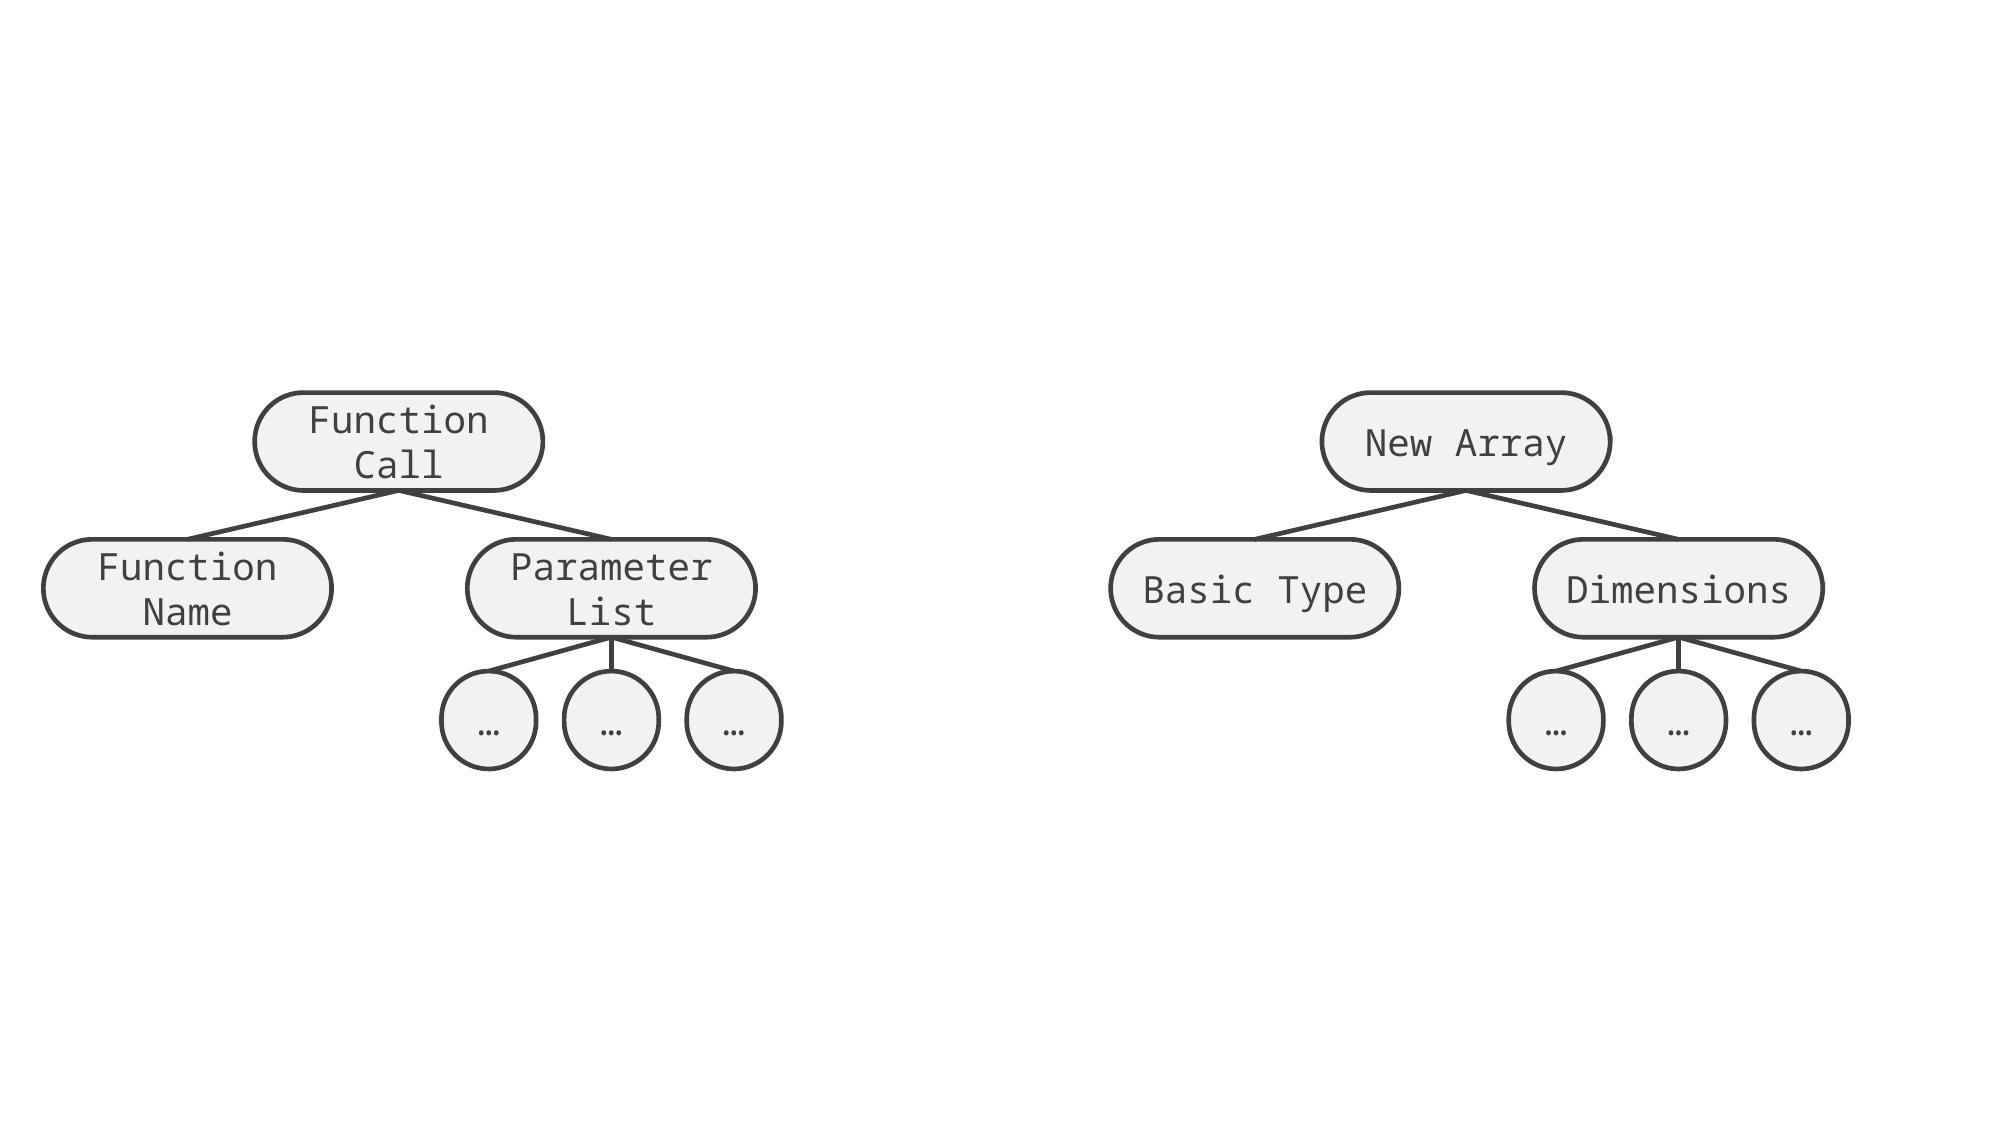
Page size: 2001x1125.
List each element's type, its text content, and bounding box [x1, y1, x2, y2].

text_box Basic Type [1109, 538, 1400, 639]
text_box Parameter List [466, 538, 757, 637]
text_box … [1752, 670, 1850, 770]
text_box … [440, 670, 538, 770]
text_box … [1630, 671, 1727, 770]
text_box … [1507, 670, 1605, 770]
text_box New Array [1320, 391, 1612, 490]
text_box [488, 637, 611, 671]
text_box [398, 490, 612, 540]
text_box Function Call [253, 391, 544, 490]
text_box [1254, 490, 1466, 540]
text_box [1466, 490, 1679, 540]
text_box … [685, 670, 783, 770]
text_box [187, 490, 398, 540]
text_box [611, 637, 734, 671]
text_box … [563, 671, 660, 770]
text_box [1678, 637, 1802, 671]
text_box Dimensions [1533, 538, 1824, 637]
text_box Function Name [42, 538, 333, 639]
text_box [1556, 637, 1678, 671]
